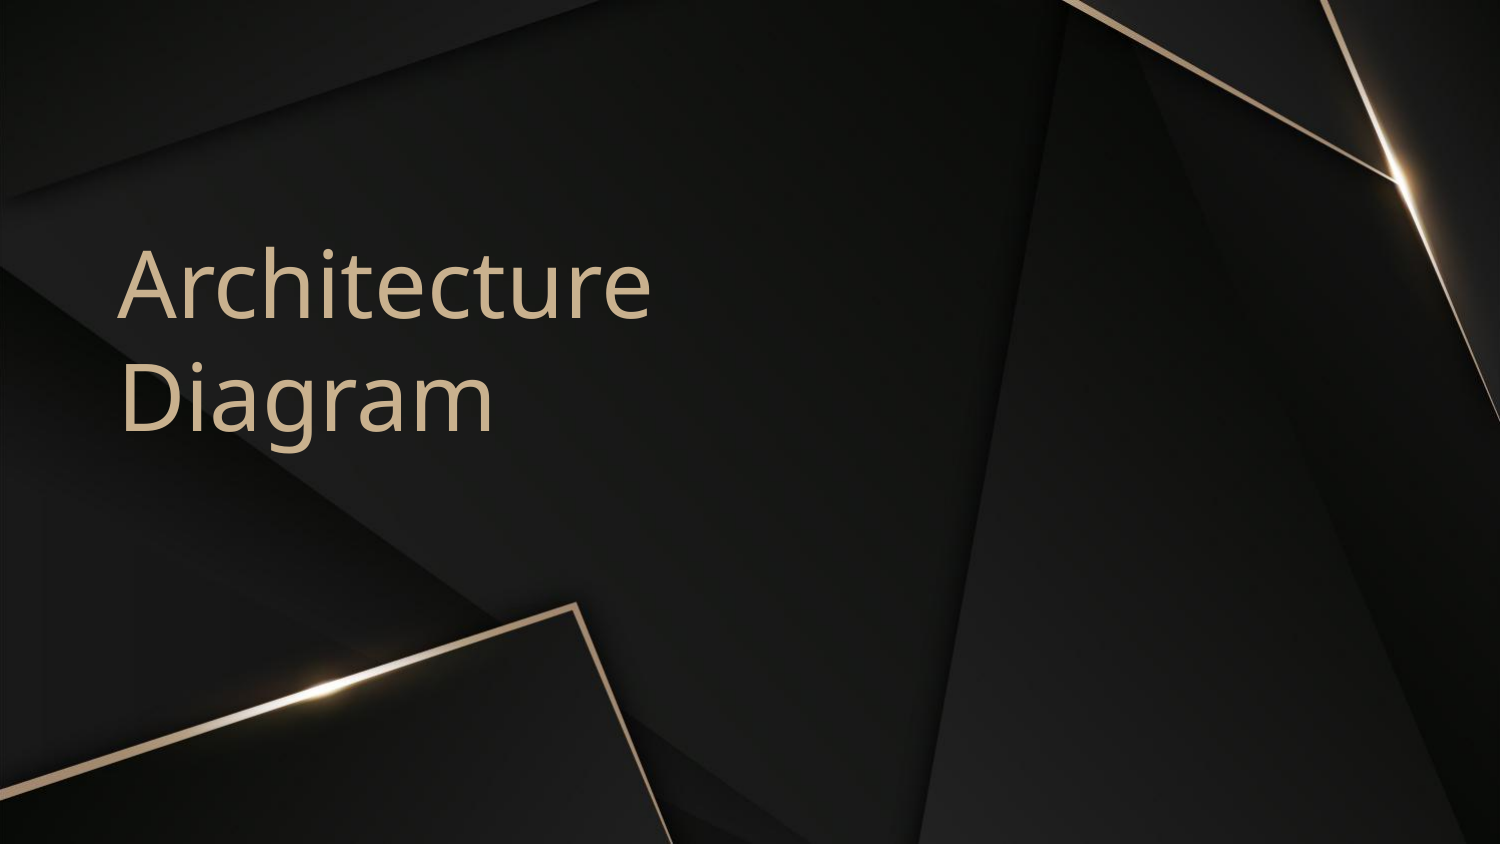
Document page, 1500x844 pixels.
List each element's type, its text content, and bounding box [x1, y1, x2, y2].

title Architecture Diagram [102, 338, 738, 465]
picture [0, 0, 1500, 844]
